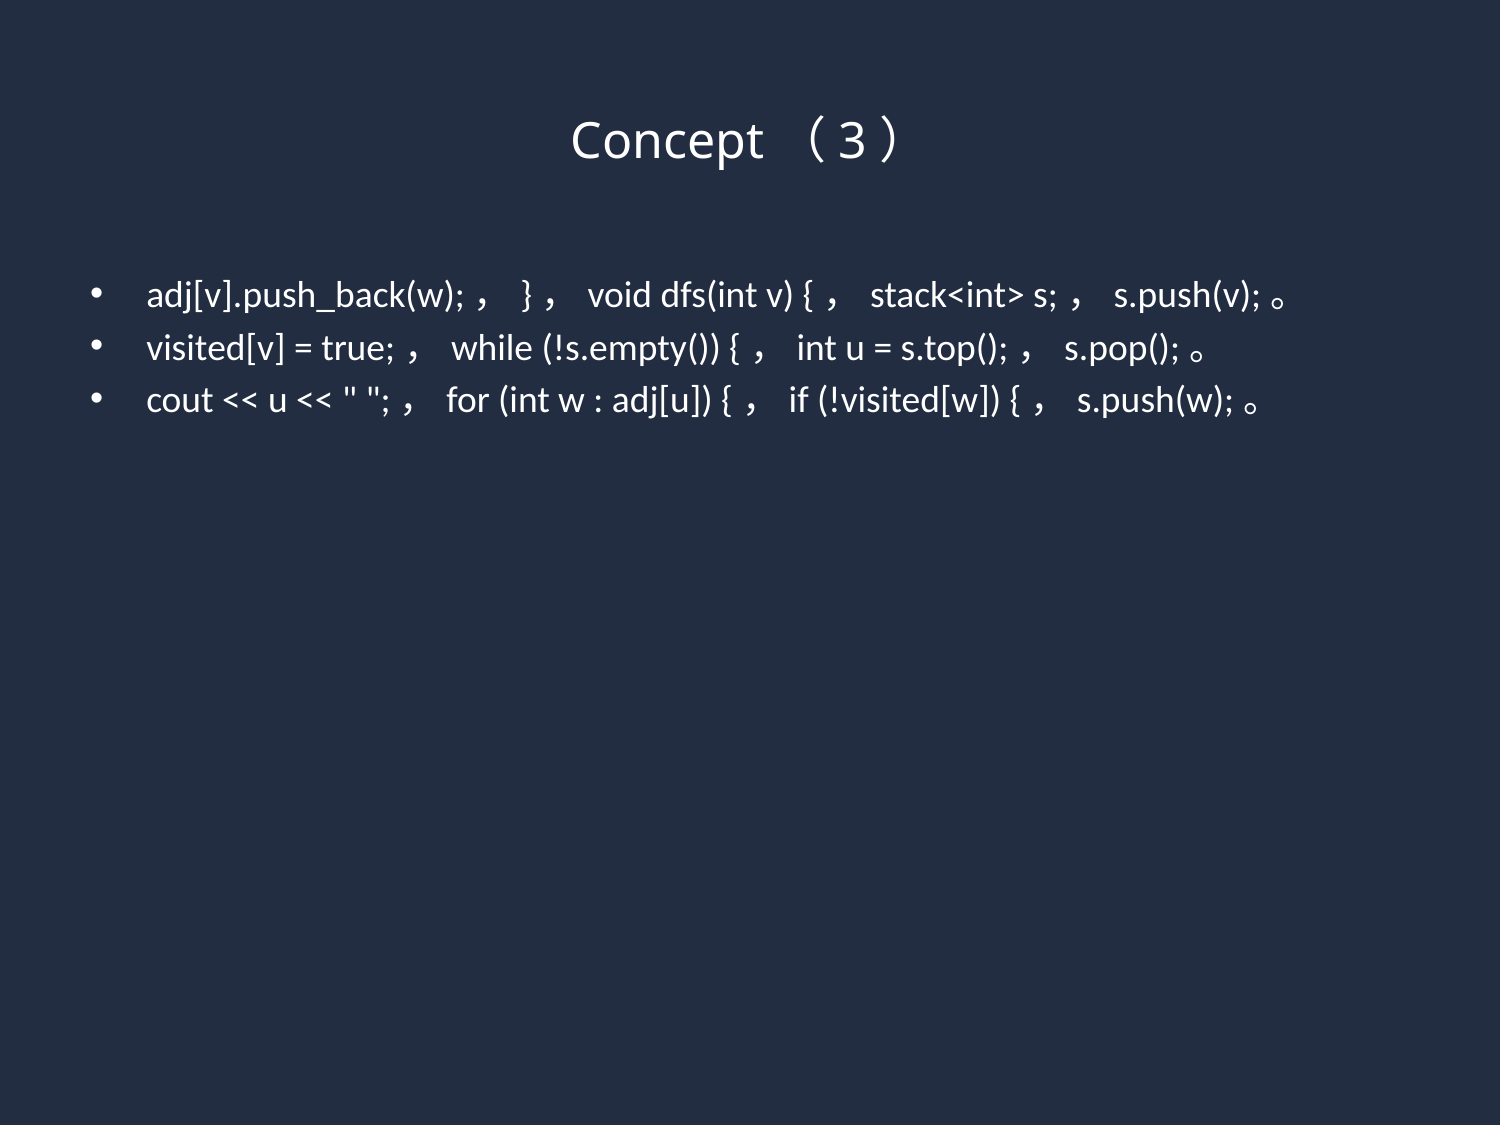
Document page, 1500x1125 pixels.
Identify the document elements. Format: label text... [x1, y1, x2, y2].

list adj[v].push_back(w);，}，void dfs(int v) {，stack<int> s;，s.push(v);。 visited[v] = true;，while (!s.empty()) {，int u = s.top();，s.pop();。 cout << u << " ";，for (int w : adj[u]) {，if (!visited[w]) {，s.push(w);。 [75, 262, 1425, 1005]
title Concept（3） [75, 45, 1425, 233]
